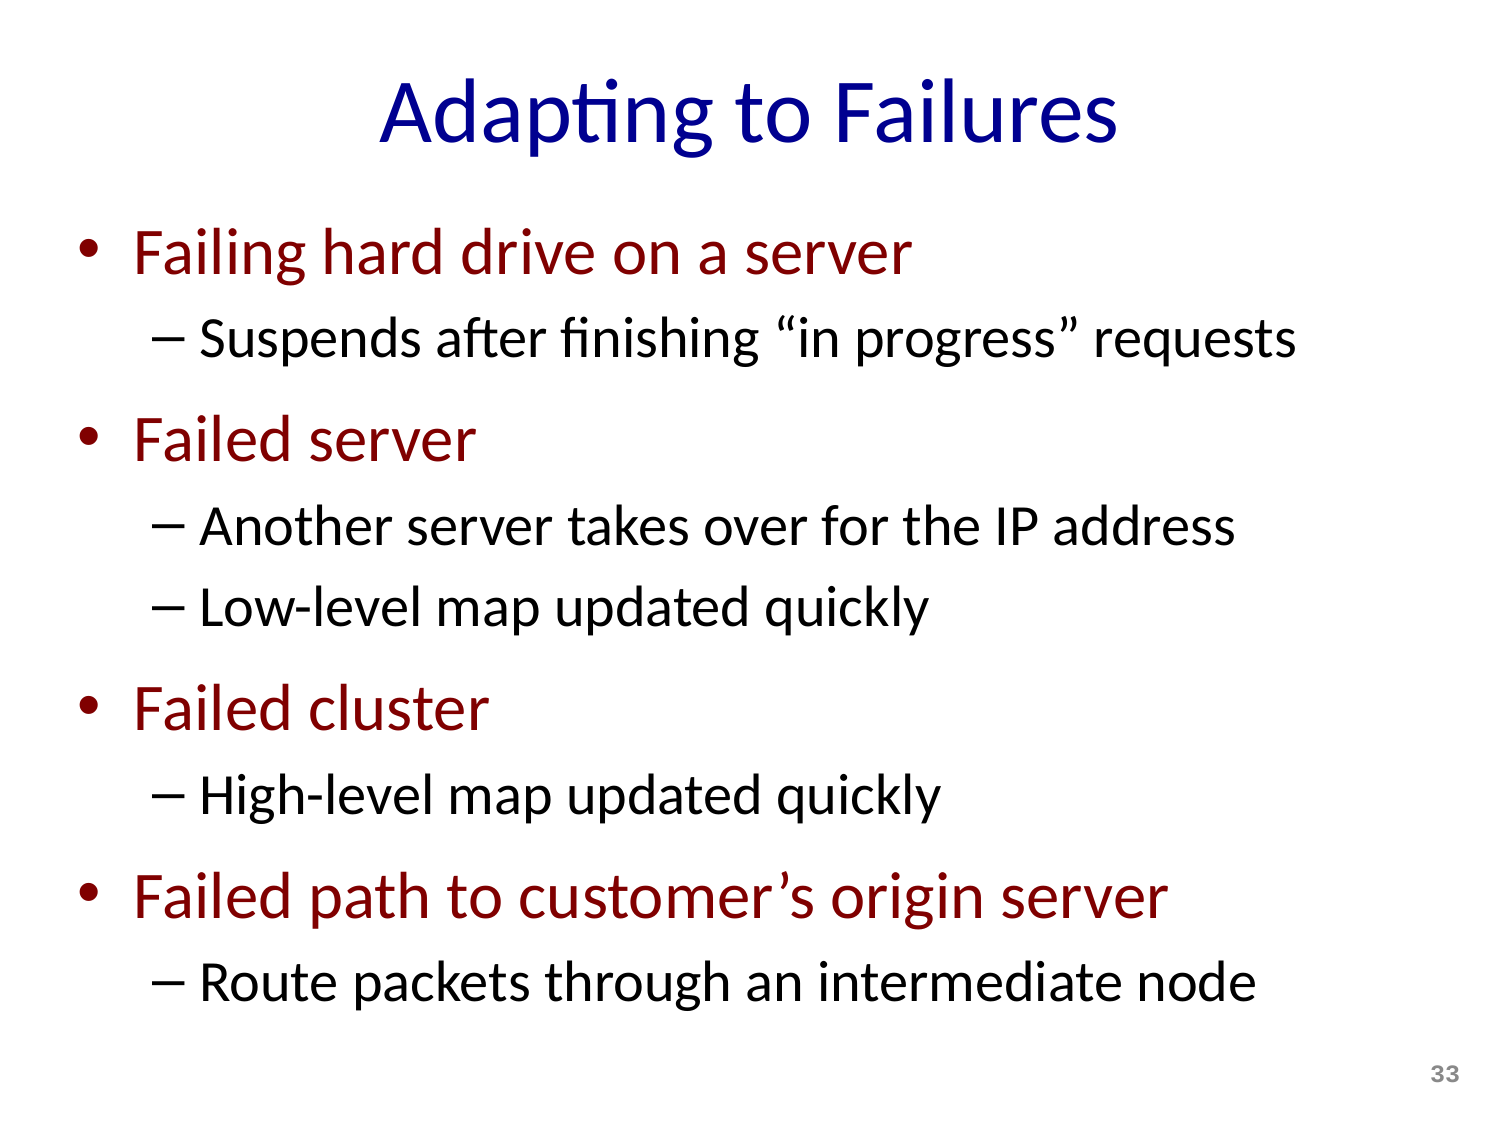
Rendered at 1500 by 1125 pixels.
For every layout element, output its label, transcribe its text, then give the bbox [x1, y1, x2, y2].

title Adapting to Failures [75, 12, 1425, 200]
slide_number 33 [1125, 1042, 1475, 1103]
list Failing hard drive on a server Suspends after finishing “in progress” requests Failed server Another server takes over for the IP address Low-level map updated quickly Failed cluster High-level map updated quickly Failed path to customer’s origin server Route packets through an intermediate node [62, 200, 1463, 1005]
